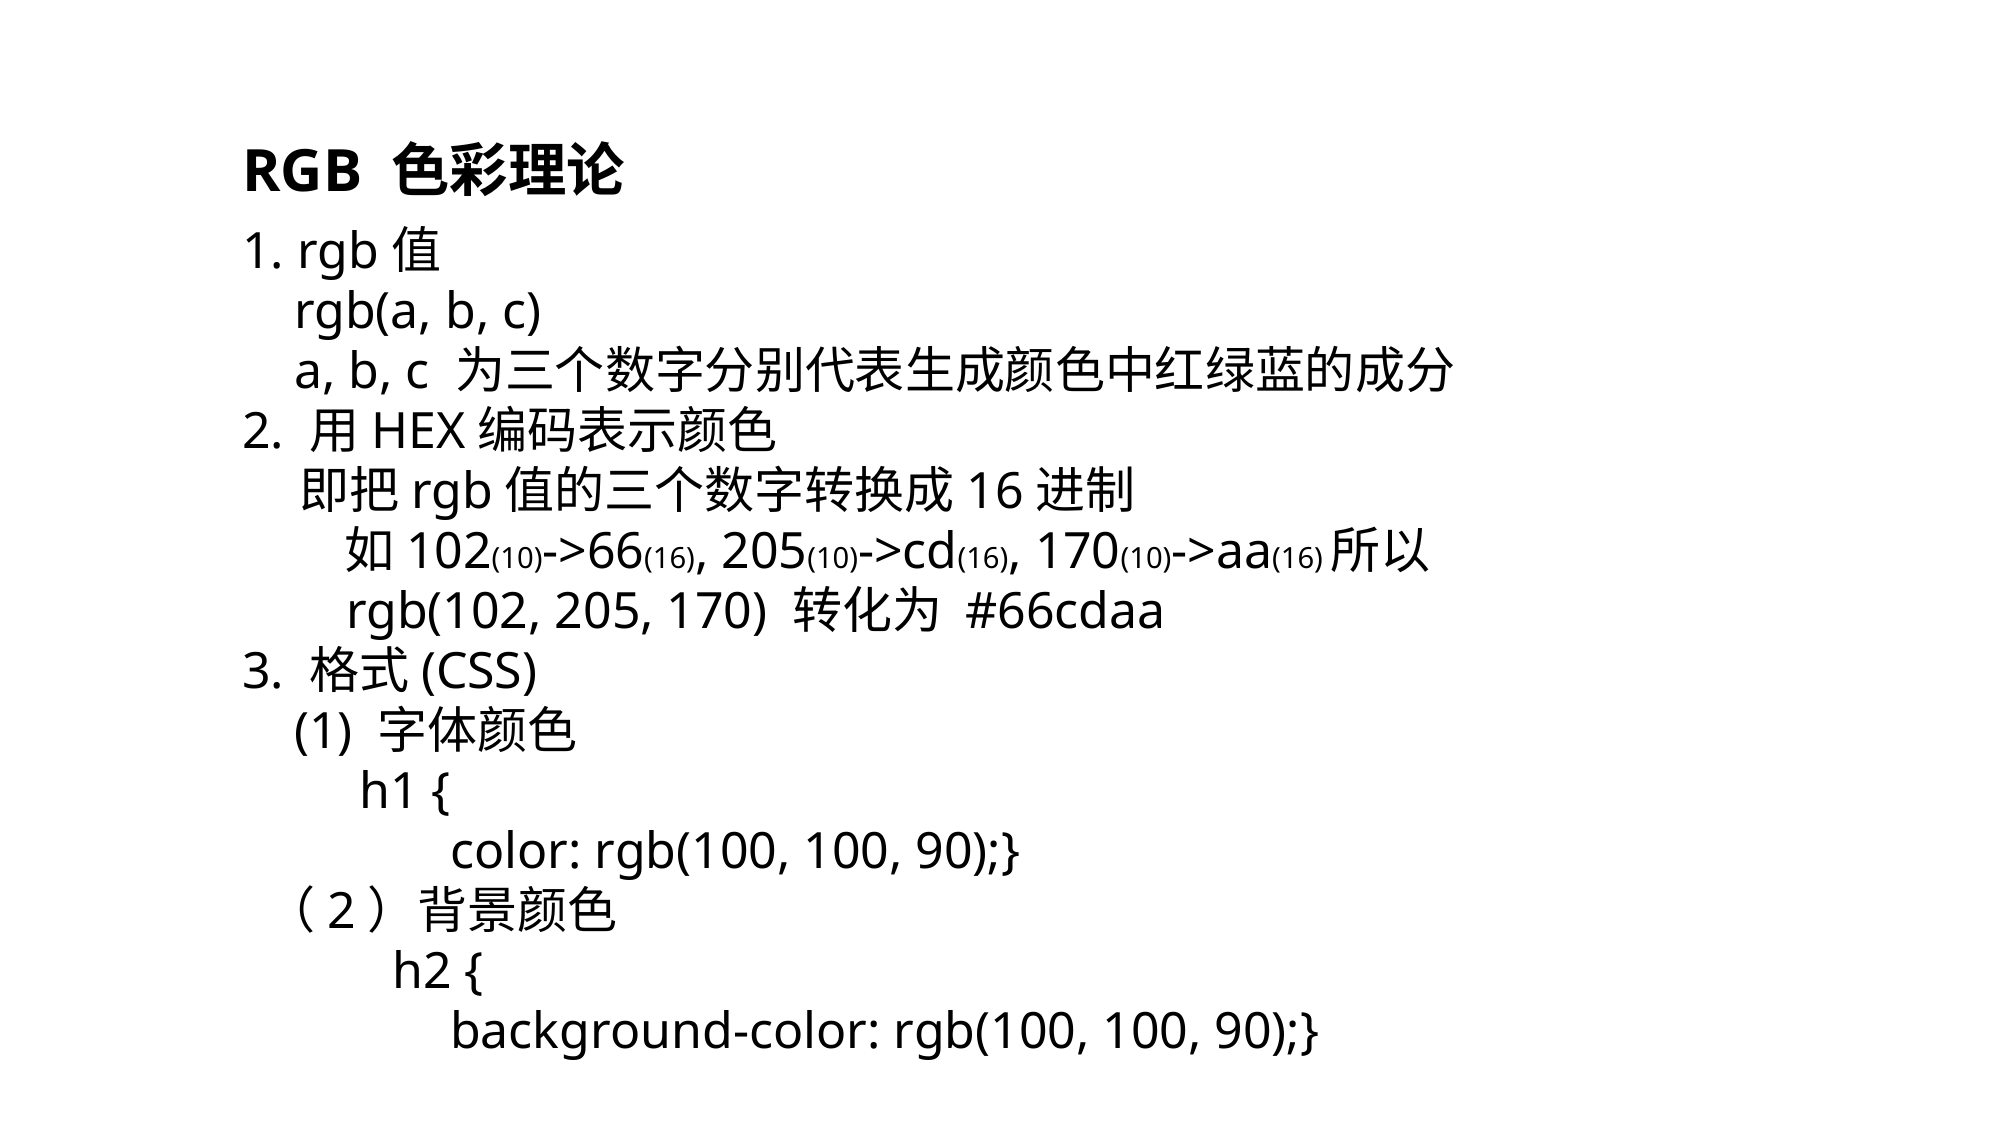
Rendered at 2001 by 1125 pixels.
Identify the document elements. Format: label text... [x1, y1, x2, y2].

text_box 1. rgb值 rgb(a, b, c) a, b, c 为三个数字分别代表生成颜色中红绿蓝的成分 2. 用HEX编码表示颜色 即把rgb值的三个数字转换成16进制 如102(10)->66(16), 205(10)->cd(16), 170(10)->aa(16)所以 rgb(102, 205, 170) 转化为 #66cdaa 3. 格式(CSS) (1) 字体颜色 h1 { color: rgb(100, 100, 90);} （2）背景颜色 h2 { background-color: rgb(100, 100, 90);} [227, 210, 1659, 1125]
title RGB 色彩理论 [227, 104, 729, 210]
